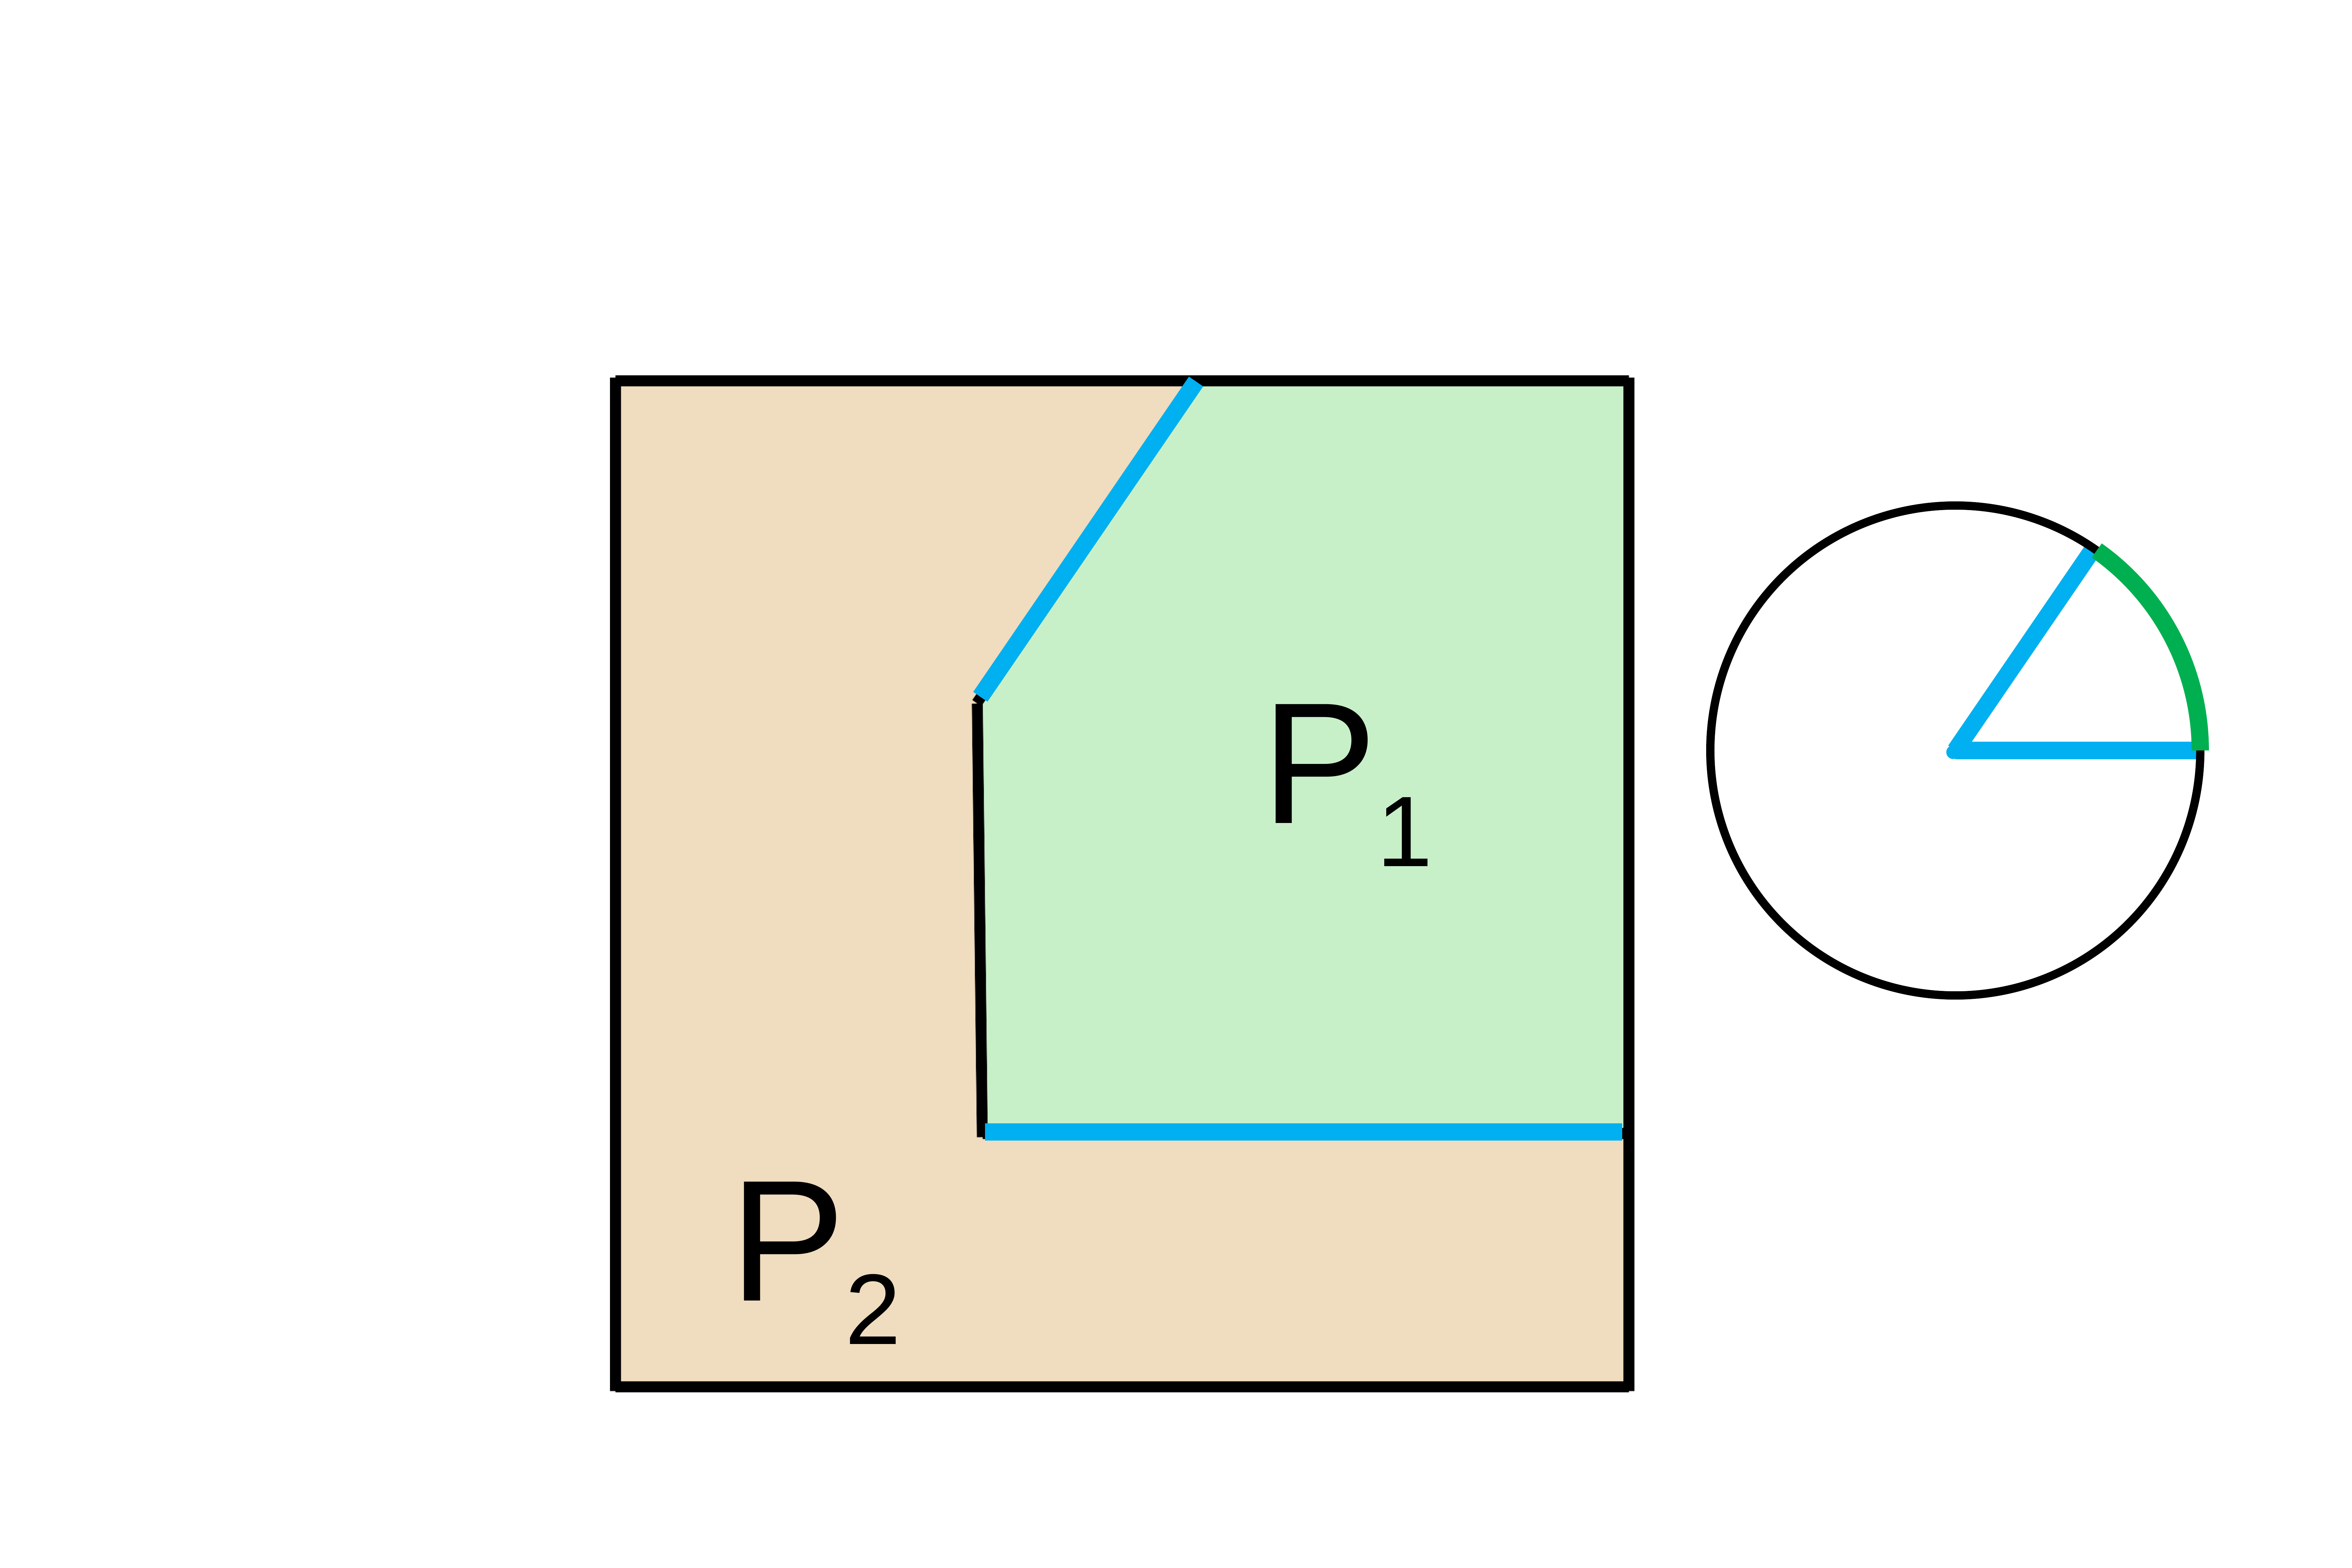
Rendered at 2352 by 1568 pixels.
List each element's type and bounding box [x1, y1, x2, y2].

text_box [610, 375, 2201, 1397]
